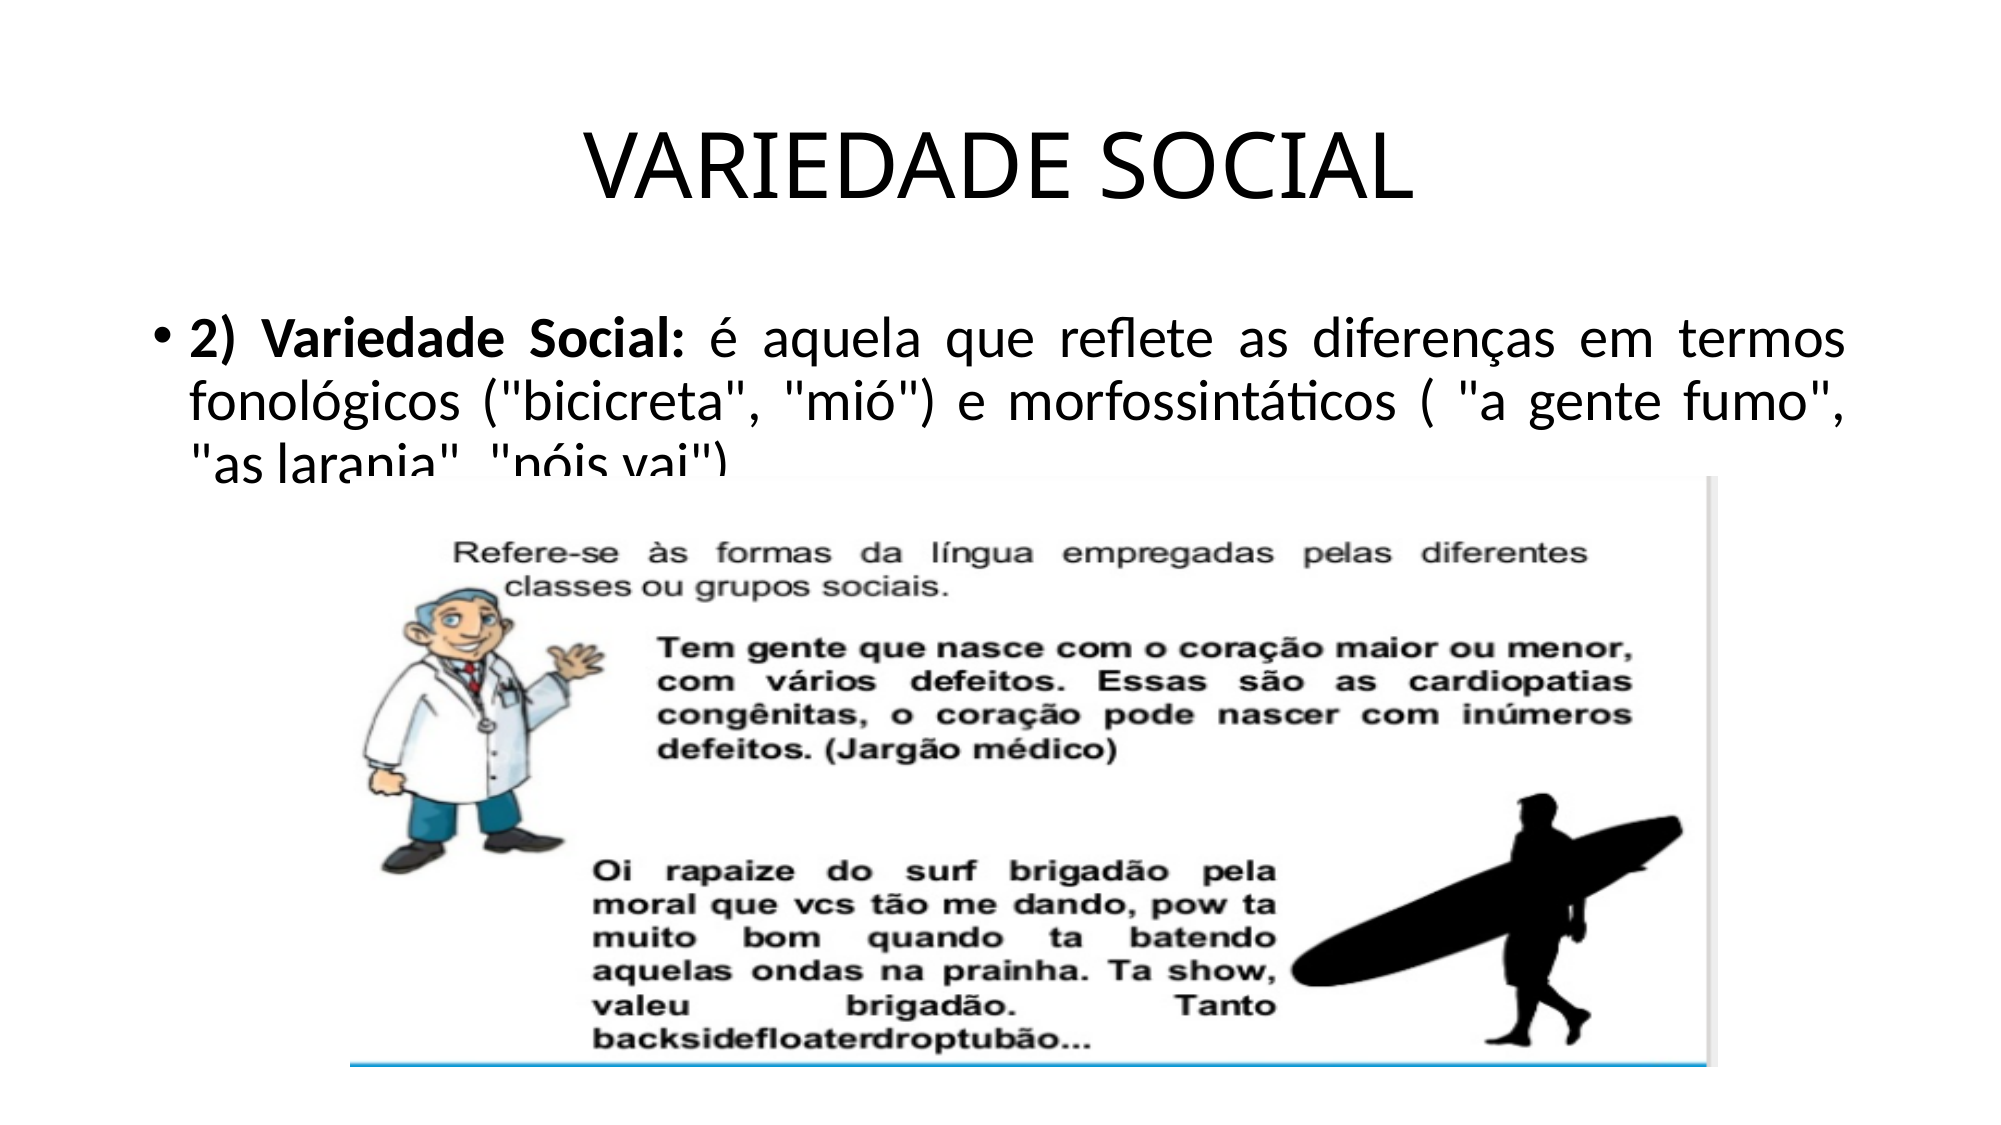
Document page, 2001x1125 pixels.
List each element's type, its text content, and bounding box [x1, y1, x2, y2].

title VARIEDADE SOCIAL [137, 59, 1863, 278]
list 2) Variedade Social: é aquela que reflete as diferenças em termos fonológicos ("bicicreta", "mió") e morfossintáticos ( "a gente fumo", "as laranja", "nóis vai"). [137, 299, 1863, 1014]
picture [349, 476, 1718, 1067]
